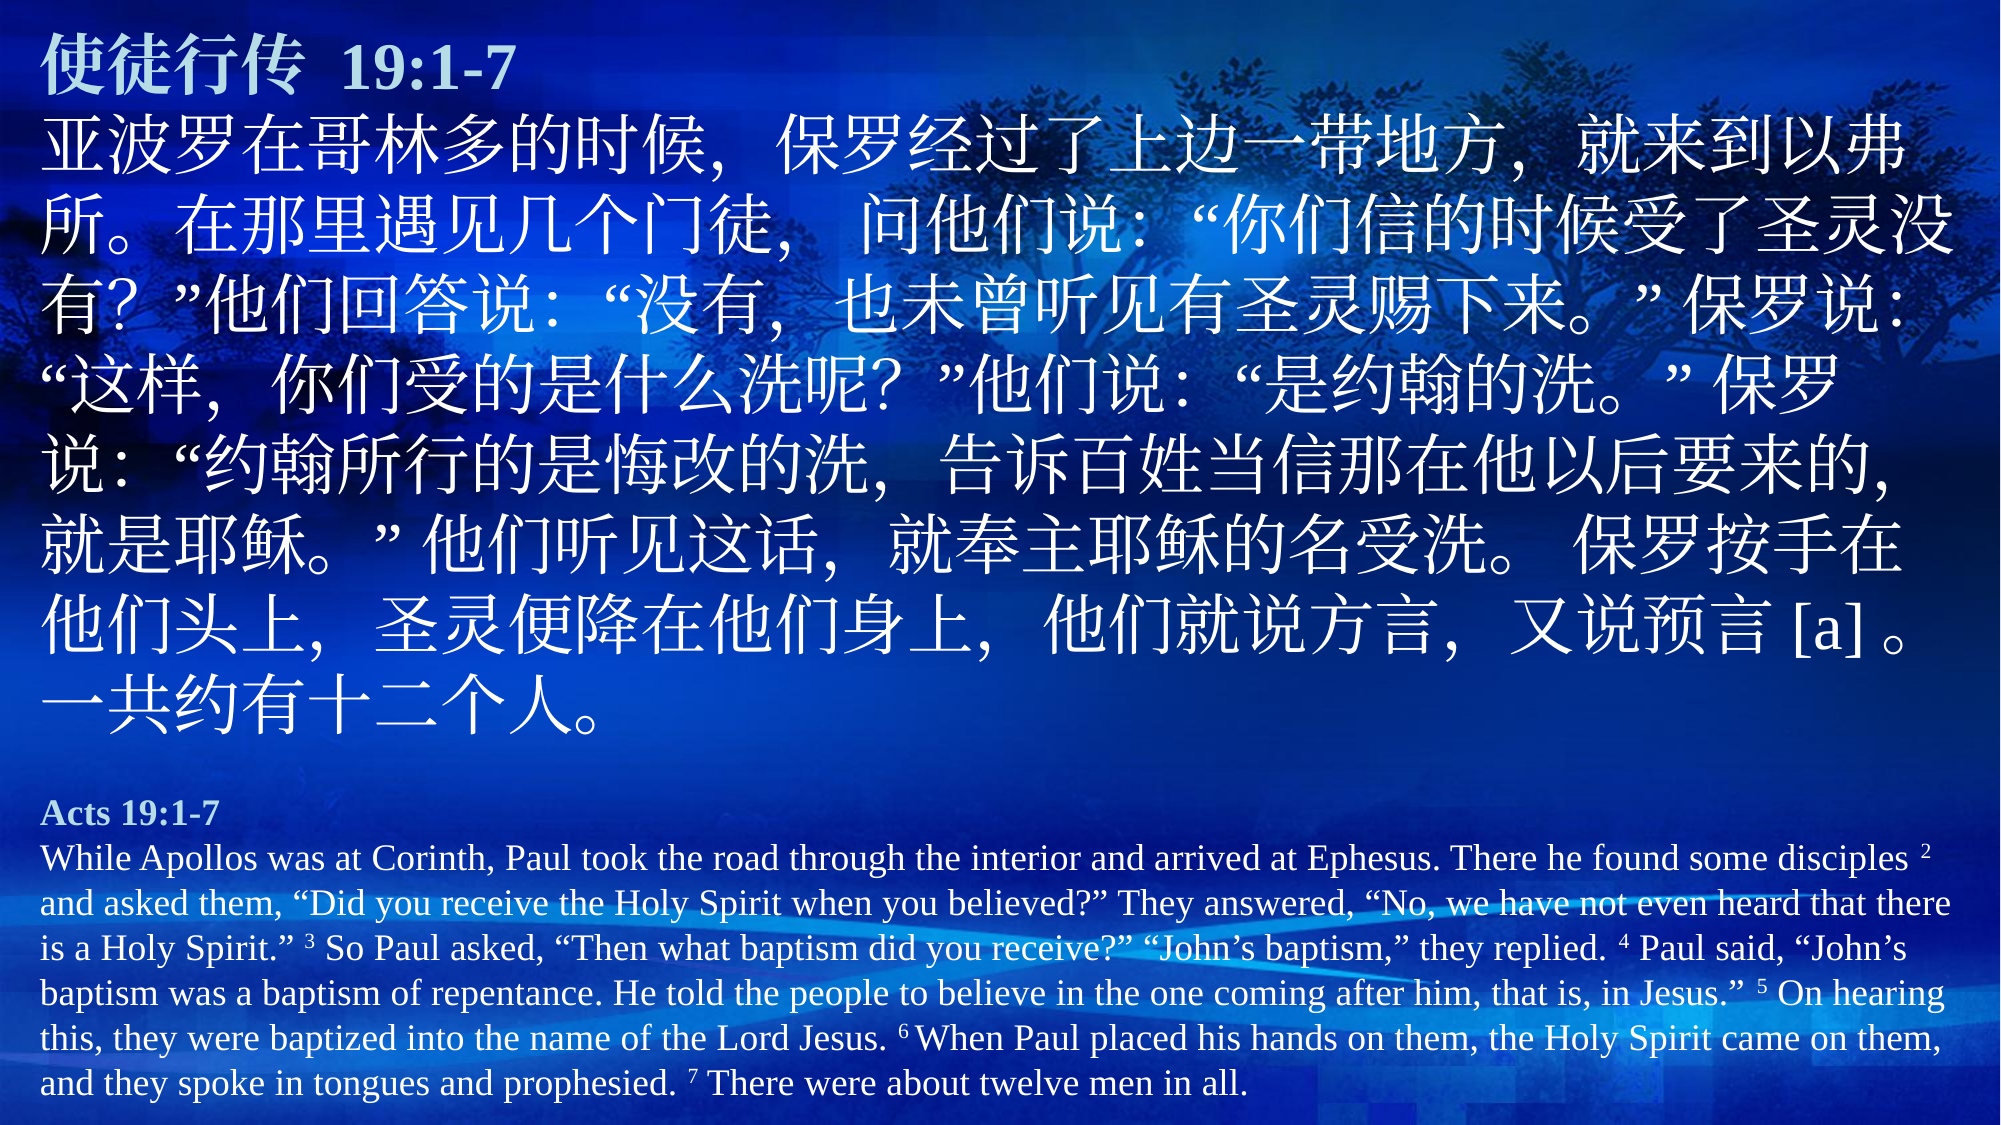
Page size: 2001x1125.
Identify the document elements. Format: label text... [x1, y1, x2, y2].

text_box 使徒行传 19:1-7 亚波罗在哥林多的时候，保罗经过了上边一带地方，就来到以弗所。在那里遇见几个门徒， 问他们说：“你们信的时候受了圣灵没有？”他们回答说：“没有，也未曾听见有圣灵赐下来。” 保罗说：“这样，你们受的是什么洗呢？”他们说：“是约翰的洗。” 保罗说：“约翰所行的是悔改的洗，告诉百姓当信那在他以后要来的，就是耶稣。” 他们听见这话，就奉主耶稣的名受洗。 保罗按手在他们头上，圣灵便降在他们身上，他们就说方言，又说预言[a]。一共约有十二个人。 Acts 19:1-7 While Apollos was at Corinth, Paul took the road through the interior and arrived at Ephesus. There he found some disciples 2 and asked them, “Did you receive the Holy Spirit when you believed?” They answered, “No, we have not even heard that there is a Holy Spirit.” 3 So Paul asked, “Then what baptism did you receive?” “John’s baptism,” they replied. 4 Paul said, “John’s baptism was a baptism of repentance. He told the people to believe in the one coming after him, that is, in Jesus.” 5 On hearing this, they were baptized into the name of the Lord Jesus. 6 When Paul placed his hands on them, the Holy Spirit came on them, and they spoke in tongues and prophesied. 7 There were about twelve men in all. [24, 15, 1975, 1111]
picture [0, 0, 2001, 1125]
